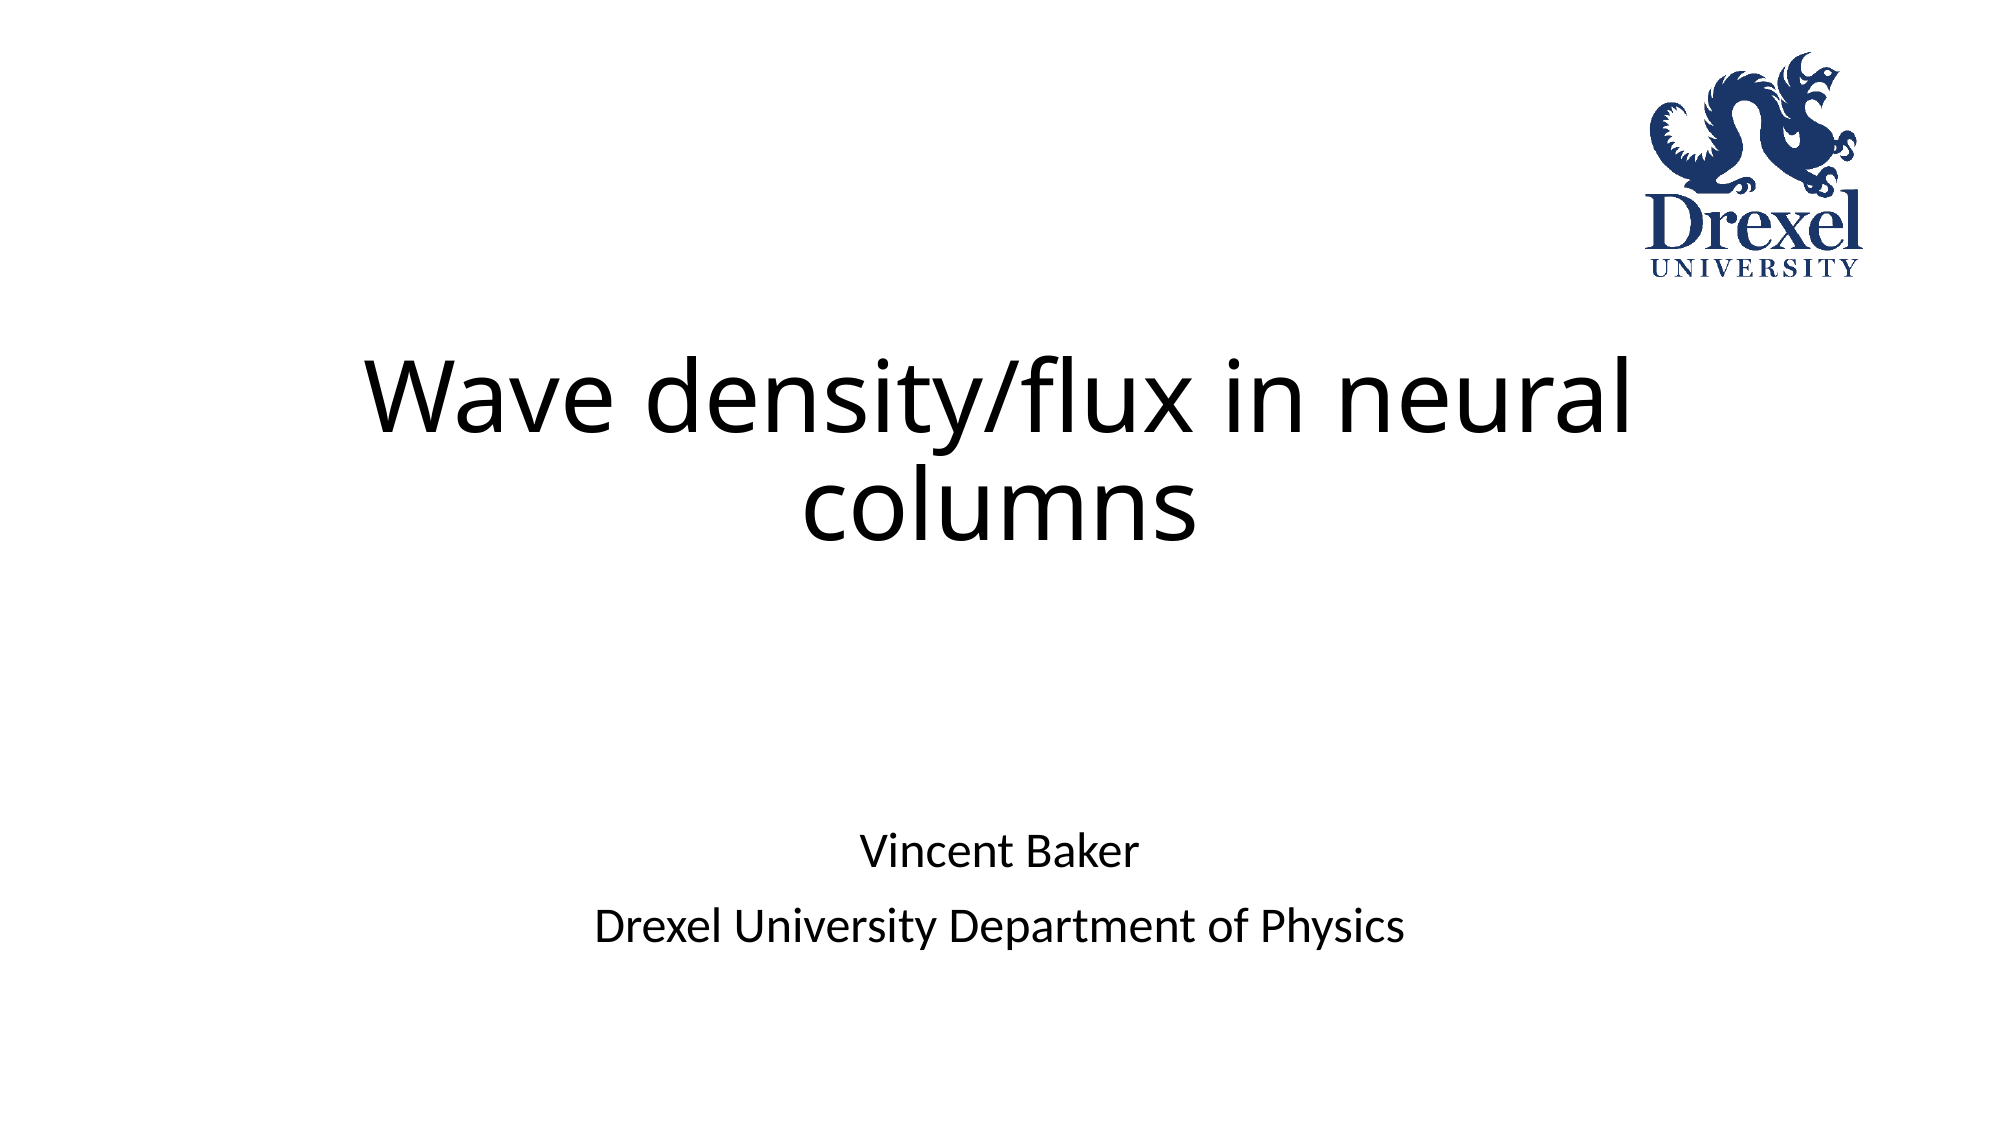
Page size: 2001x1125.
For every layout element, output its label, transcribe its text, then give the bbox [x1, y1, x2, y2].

subtitle Vincent Baker Drexel University Department of Physics [249, 816, 1750, 1089]
picture [1645, 52, 1863, 277]
title Wave density/flux in neural columns [249, 297, 1750, 690]
